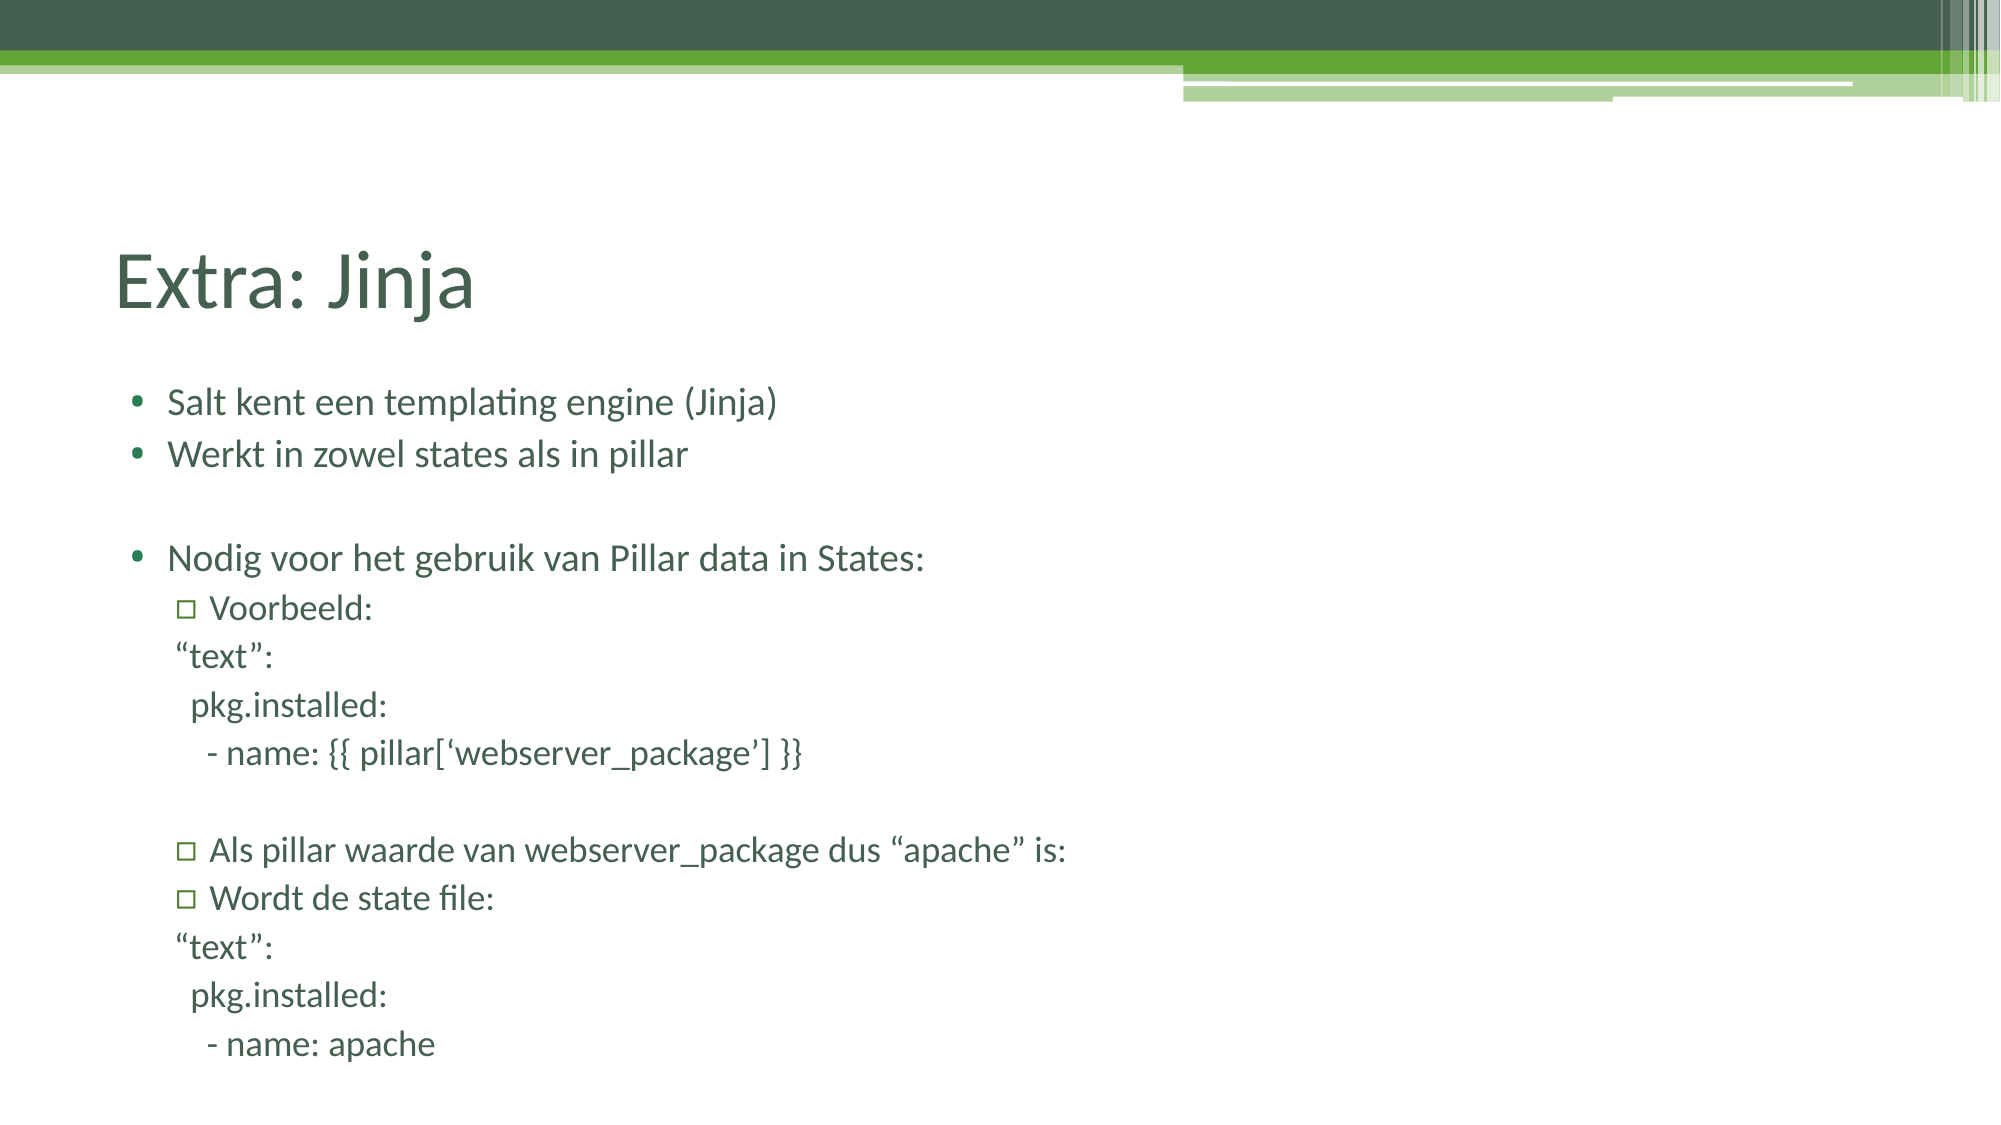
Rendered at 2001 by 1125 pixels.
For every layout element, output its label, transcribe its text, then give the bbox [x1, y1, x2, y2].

title Extra: Jinja [99, 187, 1900, 363]
list Salt kent een templating engine (Jinja) Werkt in zowel states als in pillar Nodig voor het gebruik van Pillar data in States: Voorbeeld: “text”: pkg.installed: - name: {{ pillar[‘webserver_package’] }} Als pillar waarde van webserver_package dus “apache” is: Wordt de state file: “text”: pkg.installed: - name: apache [99, 368, 1900, 1079]
